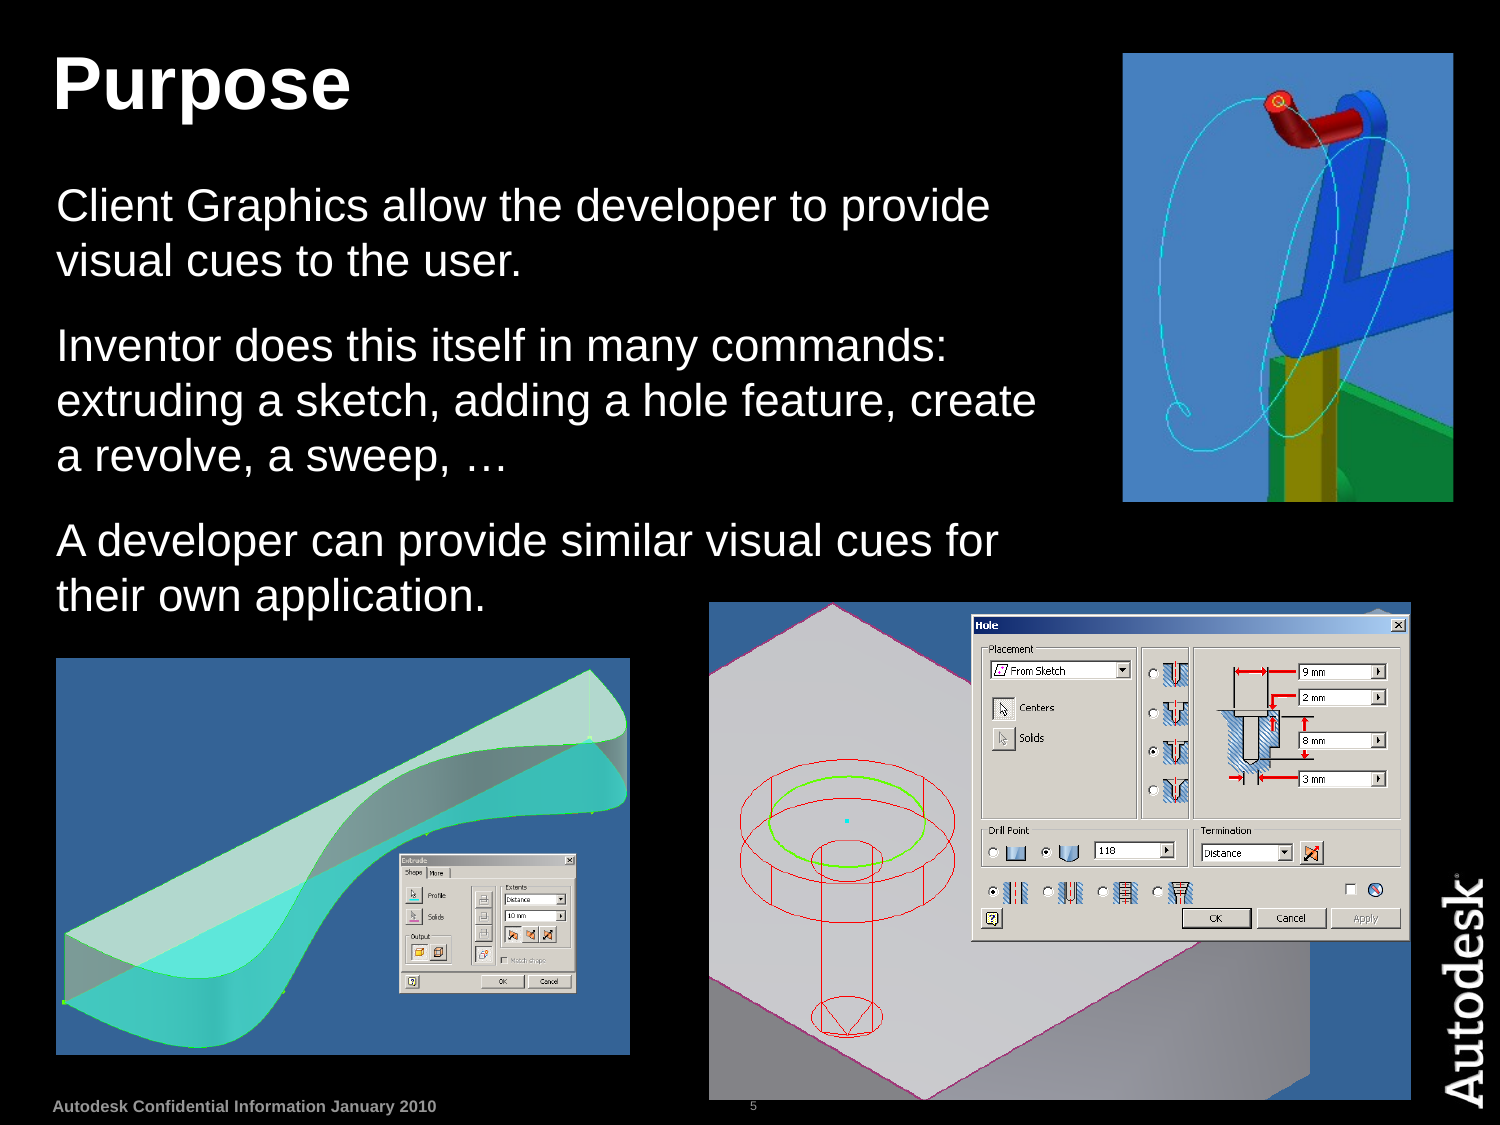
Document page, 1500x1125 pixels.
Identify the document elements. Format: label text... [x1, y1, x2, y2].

picture [55, 658, 630, 1056]
title Purpose [52, 5, 1376, 166]
text_box Client Graphics allow the developer to provide visual cues to the user. Inventor does this itself in many commands: extruding a sketch, adding a hole feature, create a revolve, a sweep, … A developer can provide similar visual cues for their own application. [41, 168, 1075, 628]
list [1122, 52, 1454, 503]
picture [709, 0, 1500, 1125]
